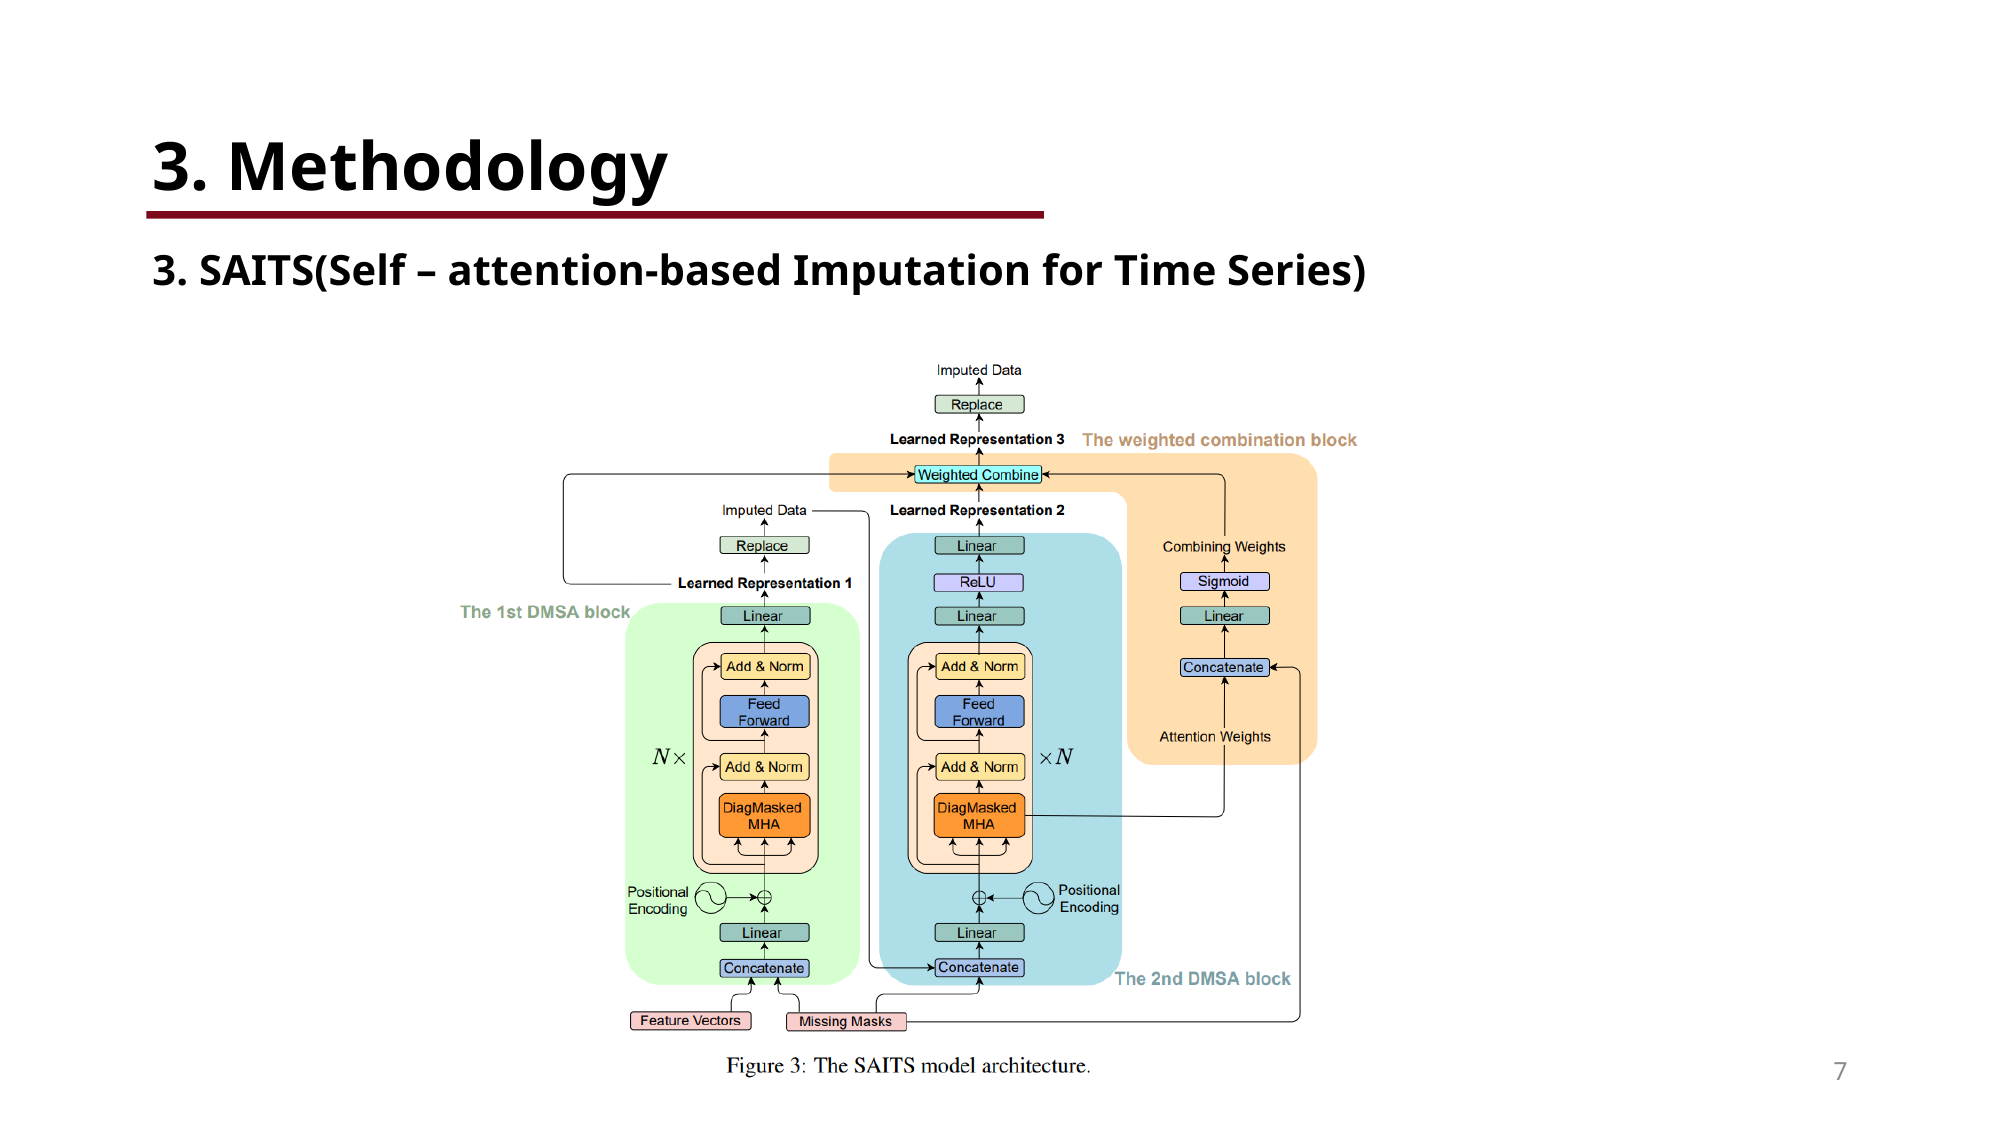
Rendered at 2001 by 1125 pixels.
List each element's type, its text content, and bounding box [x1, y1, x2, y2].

picture [432, 331, 1365, 1088]
slide_number 7 [1412, 1042, 1863, 1103]
text_box [145, 210, 1045, 220]
text_box [146, 230, 1872, 303]
text_box 3. SAITS(Self – attention-based Imputation for Time Series) [137, 241, 1863, 314]
title 3. Methodology [137, 37, 1863, 241]
